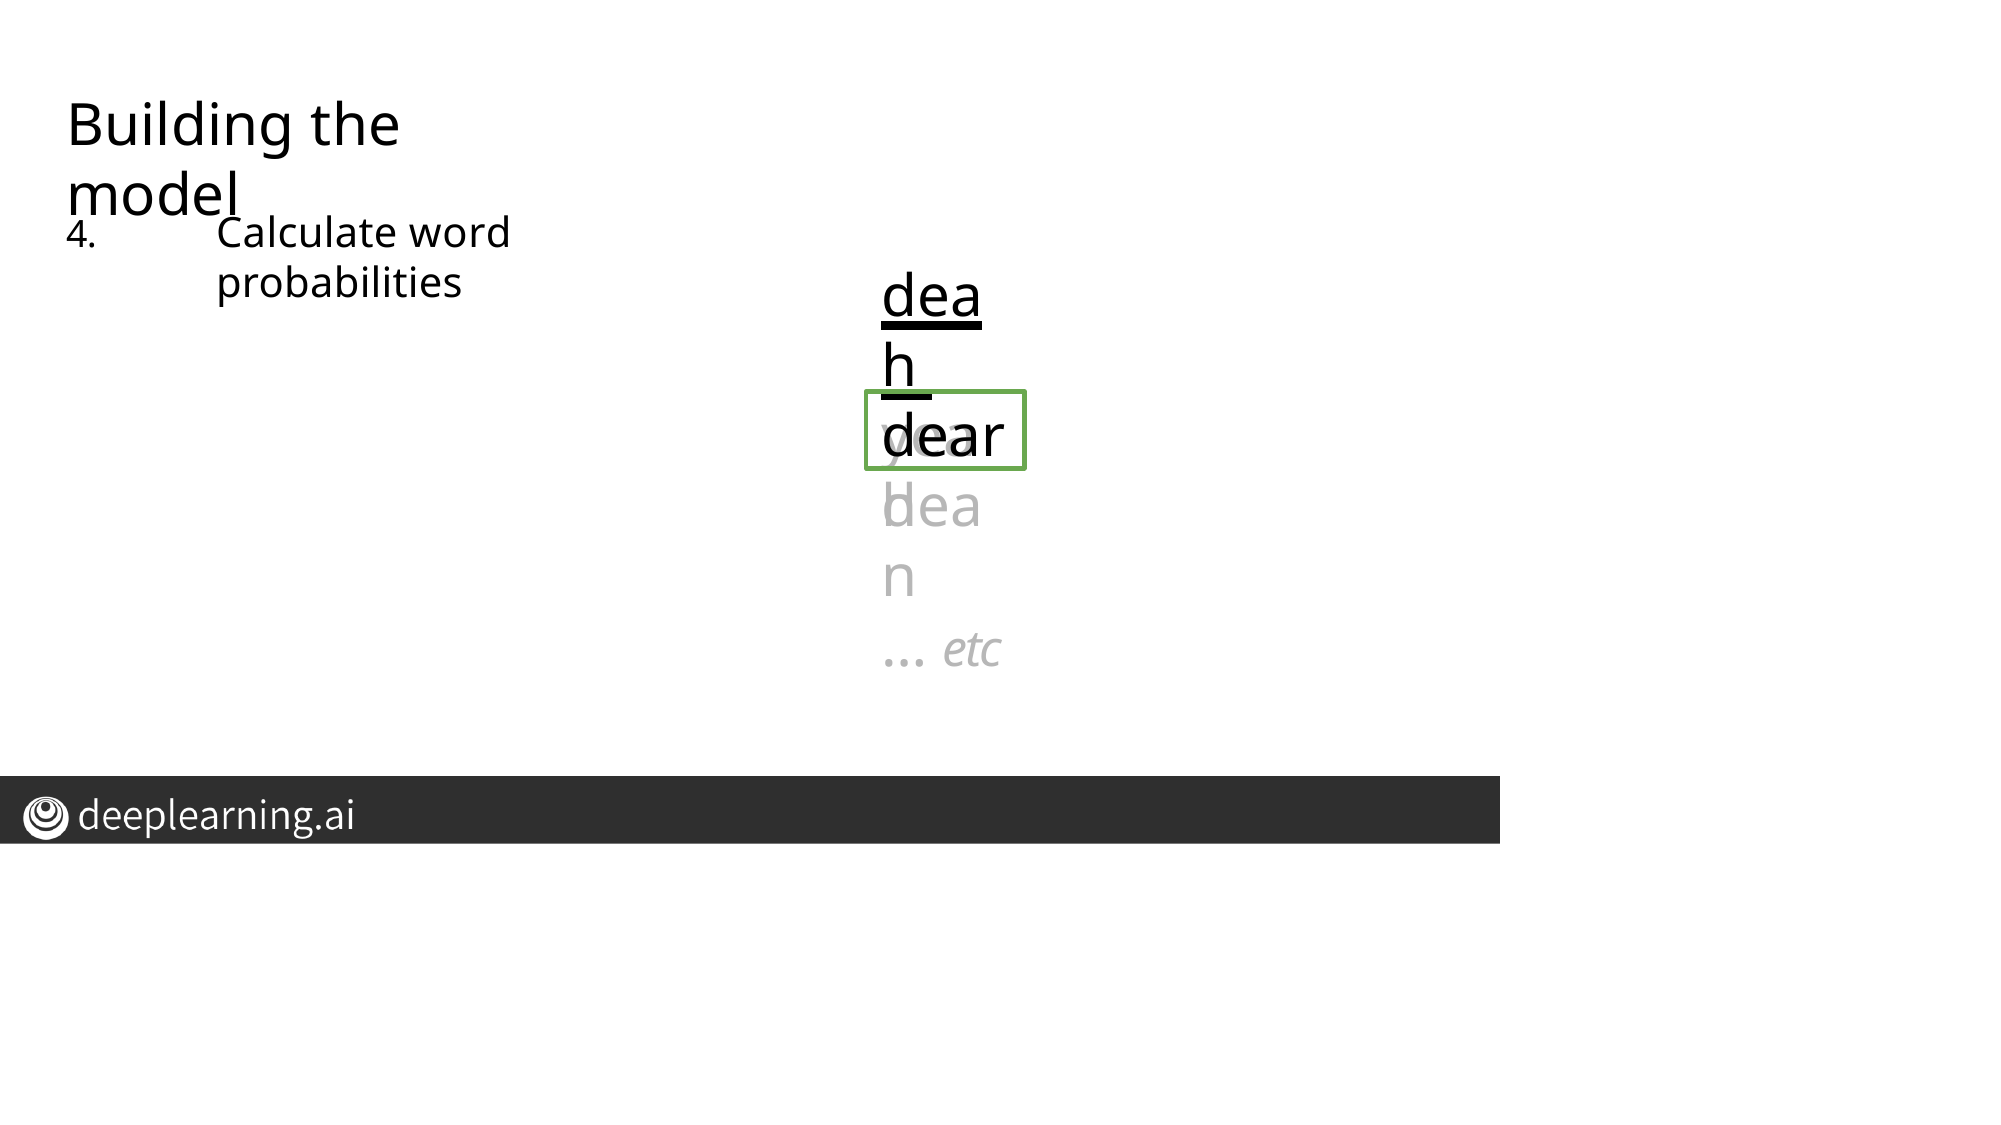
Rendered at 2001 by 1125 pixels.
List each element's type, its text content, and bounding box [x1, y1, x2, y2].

text_box deah yeah [879, 256, 1009, 391]
text_box 4. [64, 207, 99, 255]
text_box dear [866, 391, 1025, 469]
text_box Calculate word probabilities [214, 203, 729, 306]
picture [0, 761, 379, 844]
text_box dean … etc [879, 466, 1009, 679]
title Building the model [64, 85, 549, 276]
